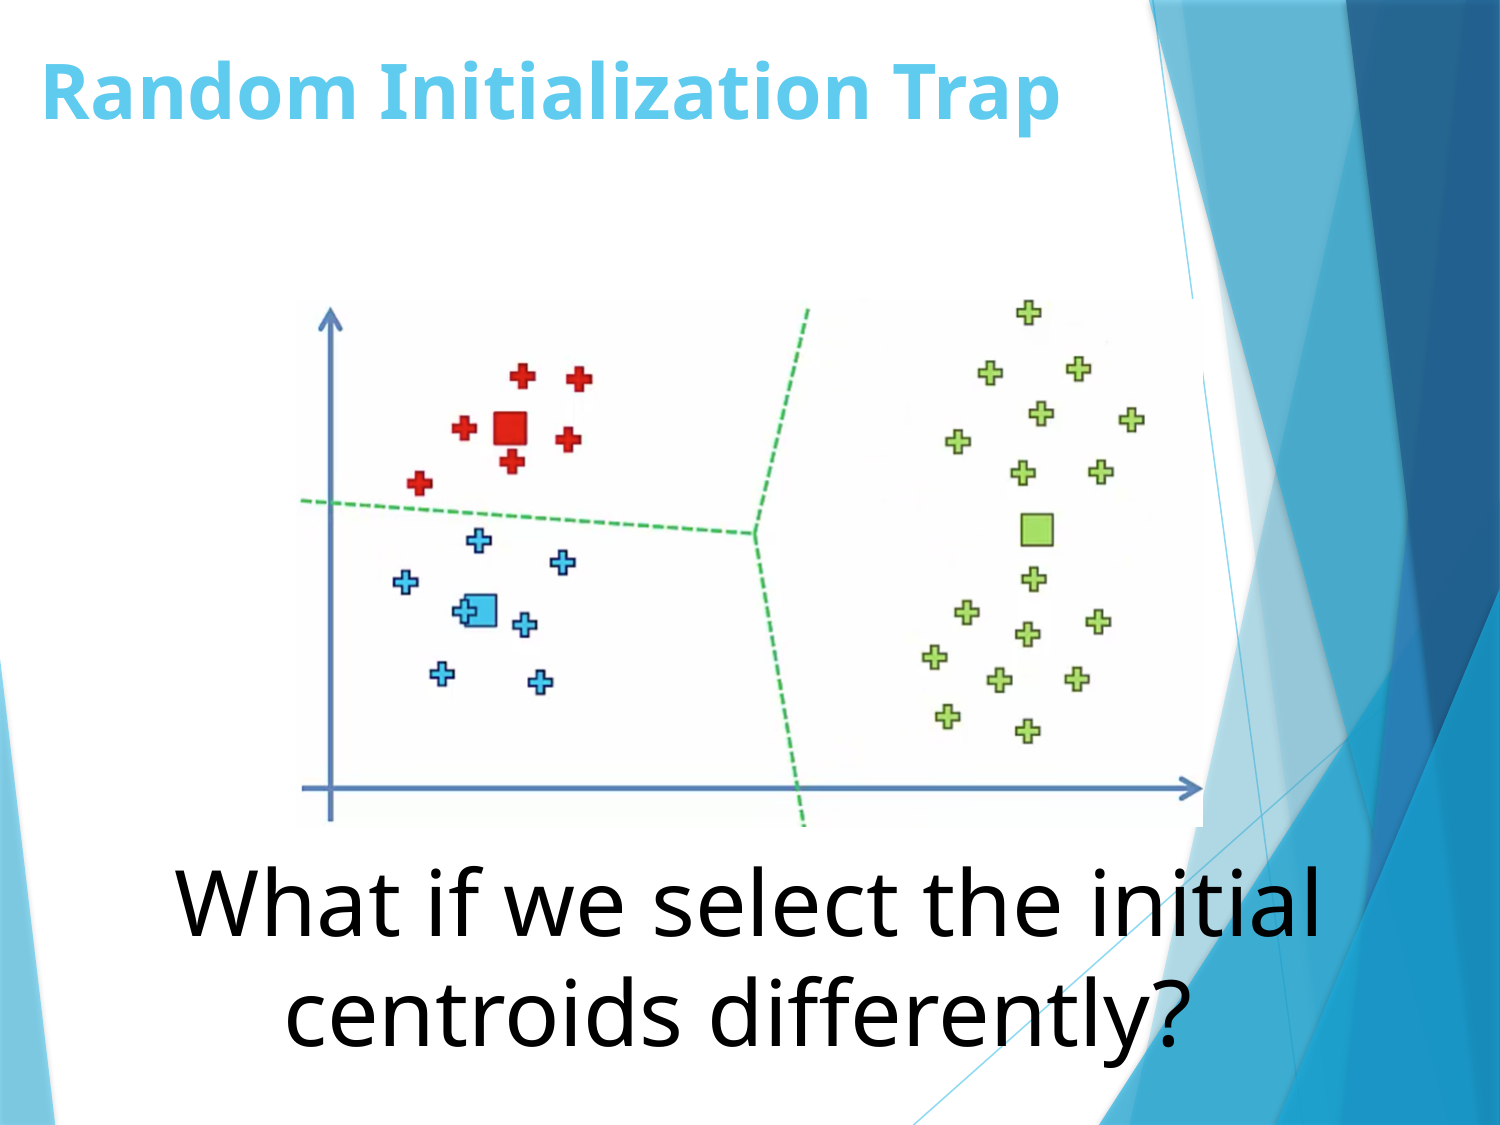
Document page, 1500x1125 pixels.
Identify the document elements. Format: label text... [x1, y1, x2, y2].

text_box What if we select the initial centroids differently? [0, 837, 1500, 1073]
title Random Initialization Trap [24, 3, 1250, 175]
picture [296, 298, 1204, 828]
